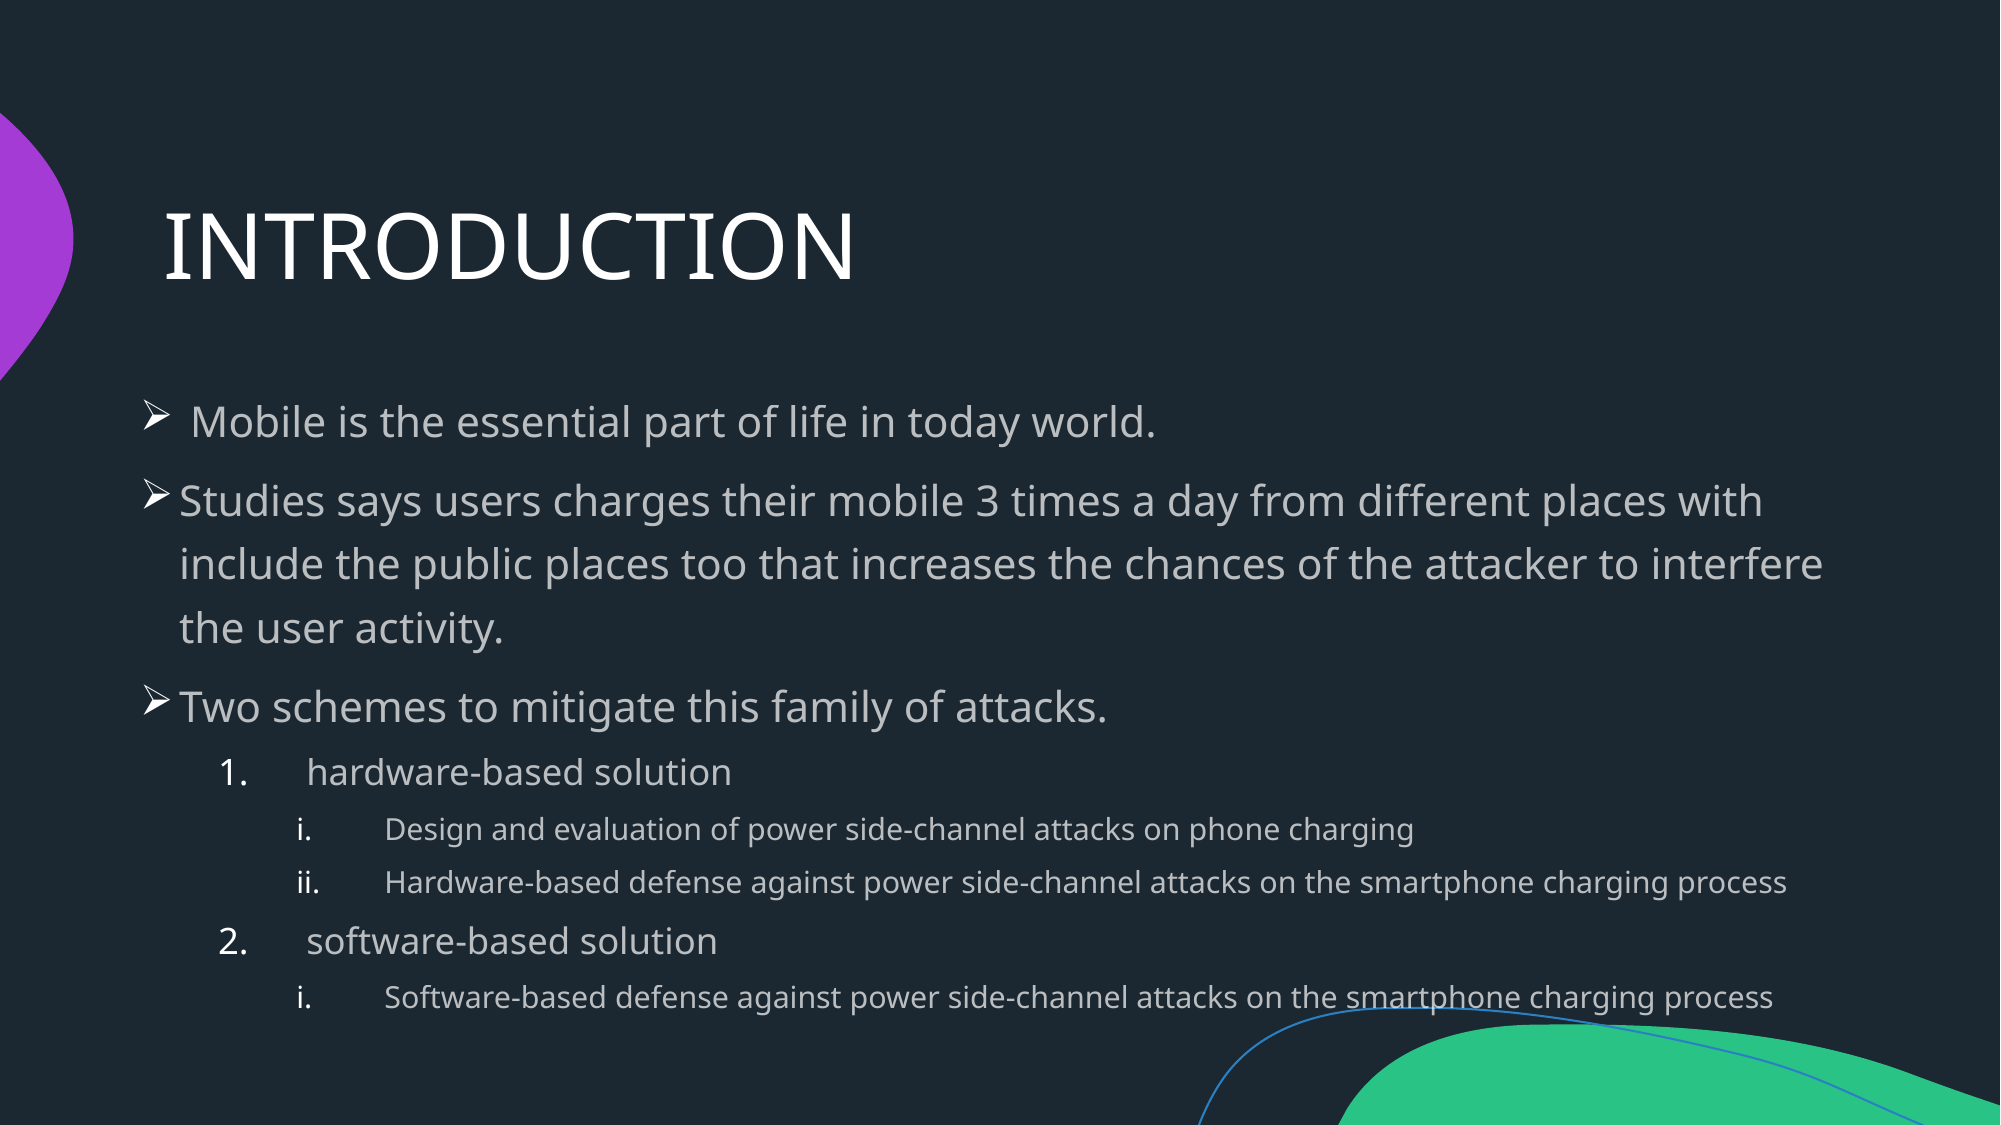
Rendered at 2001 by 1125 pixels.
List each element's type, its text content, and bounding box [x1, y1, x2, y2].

title INTRODUCTION [125, 125, 1875, 375]
list Mobile is the essential part of life in today world. Studies says users charges their mobile 3 times a day from different places with include the public places too that increases the chances of the attacker to interfere the user activity. Two schemes to mitigate this family of attacks. hardware-based solution Design and evaluation of power side-channel attacks on phone charging Hardware-based defense against power side-channel attacks on the smartphone charging process software-based solution Software-based defense against power side-channel attacks on the smartphone charging process [125, 375, 1875, 1029]
